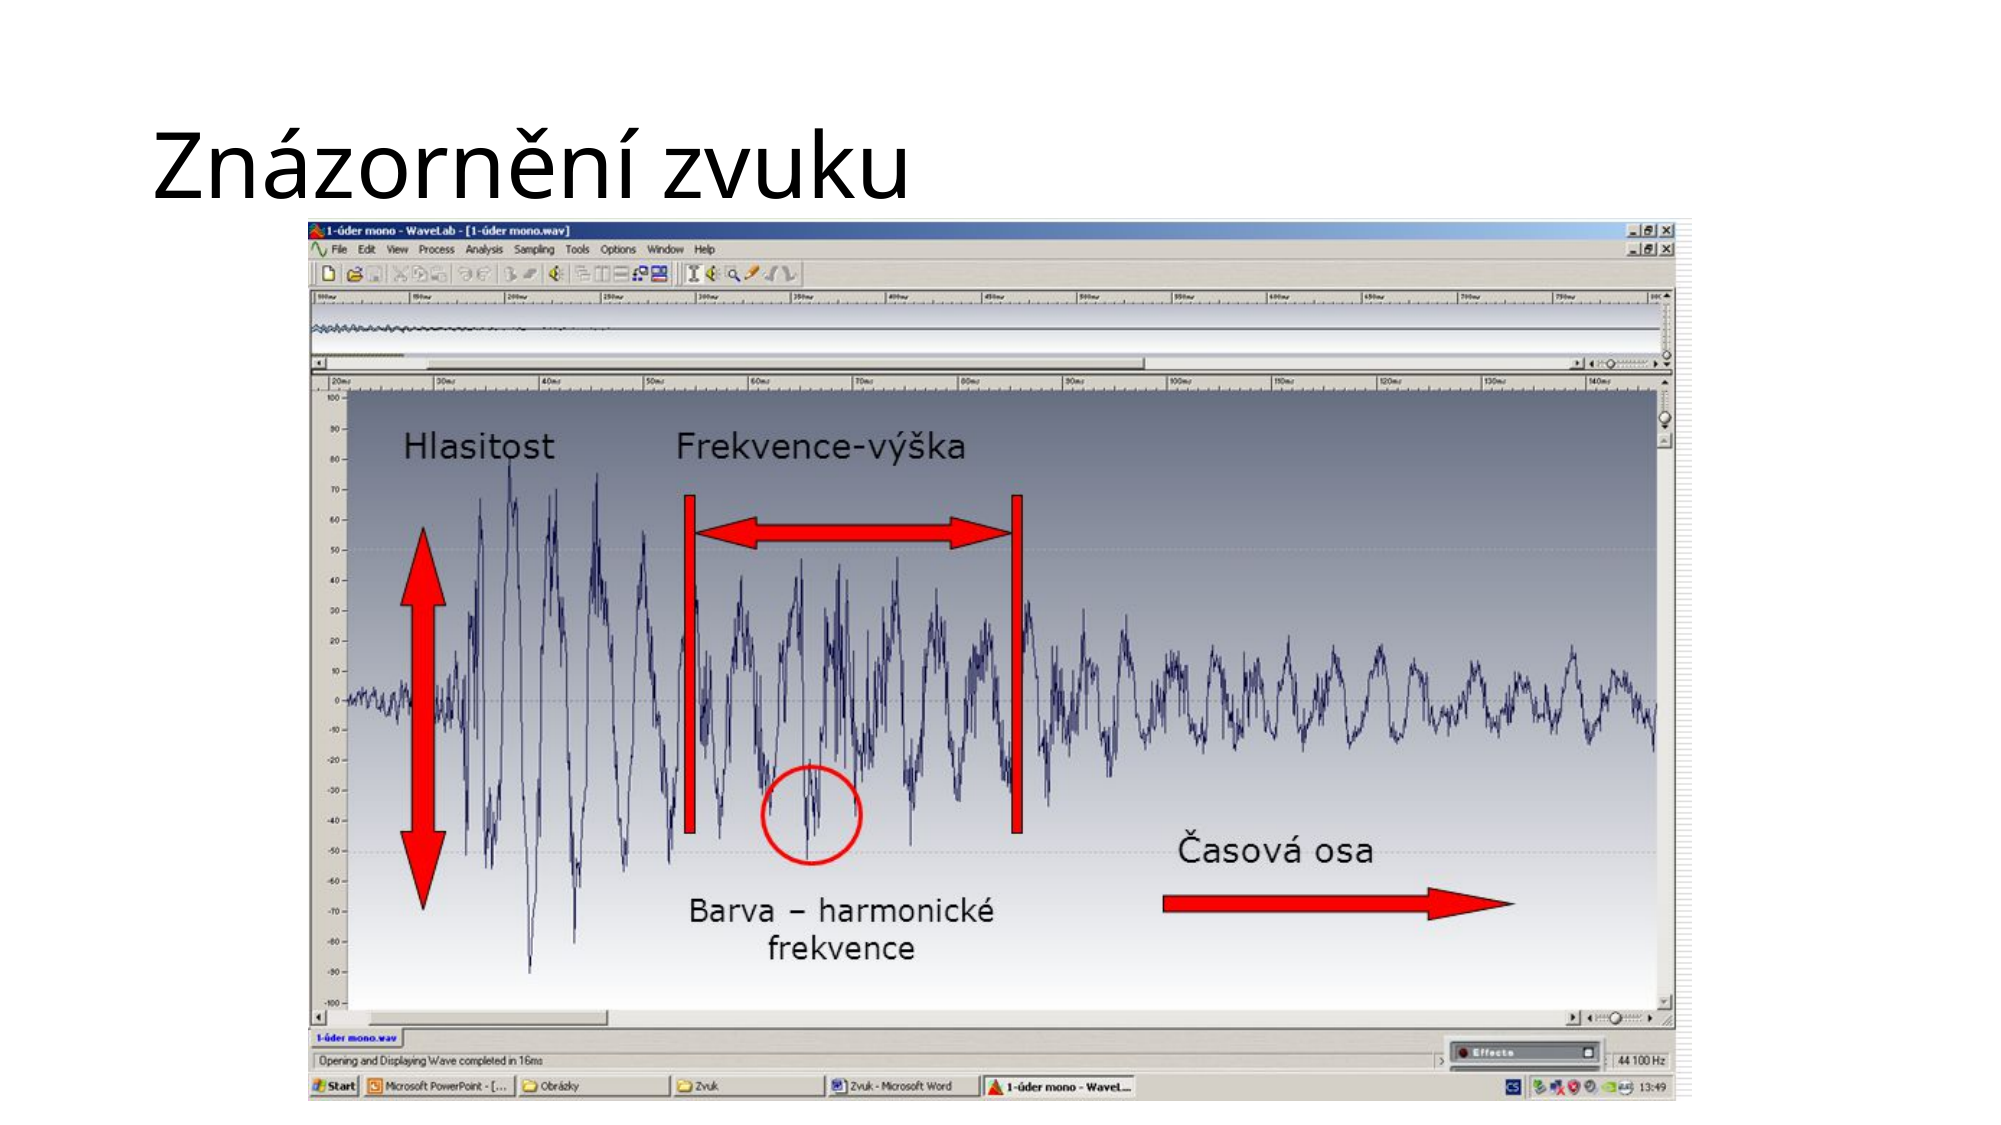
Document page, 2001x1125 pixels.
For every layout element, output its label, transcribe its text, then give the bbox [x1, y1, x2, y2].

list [307, 218, 1692, 1101]
title Znázornění zvuku [137, 59, 1863, 278]
